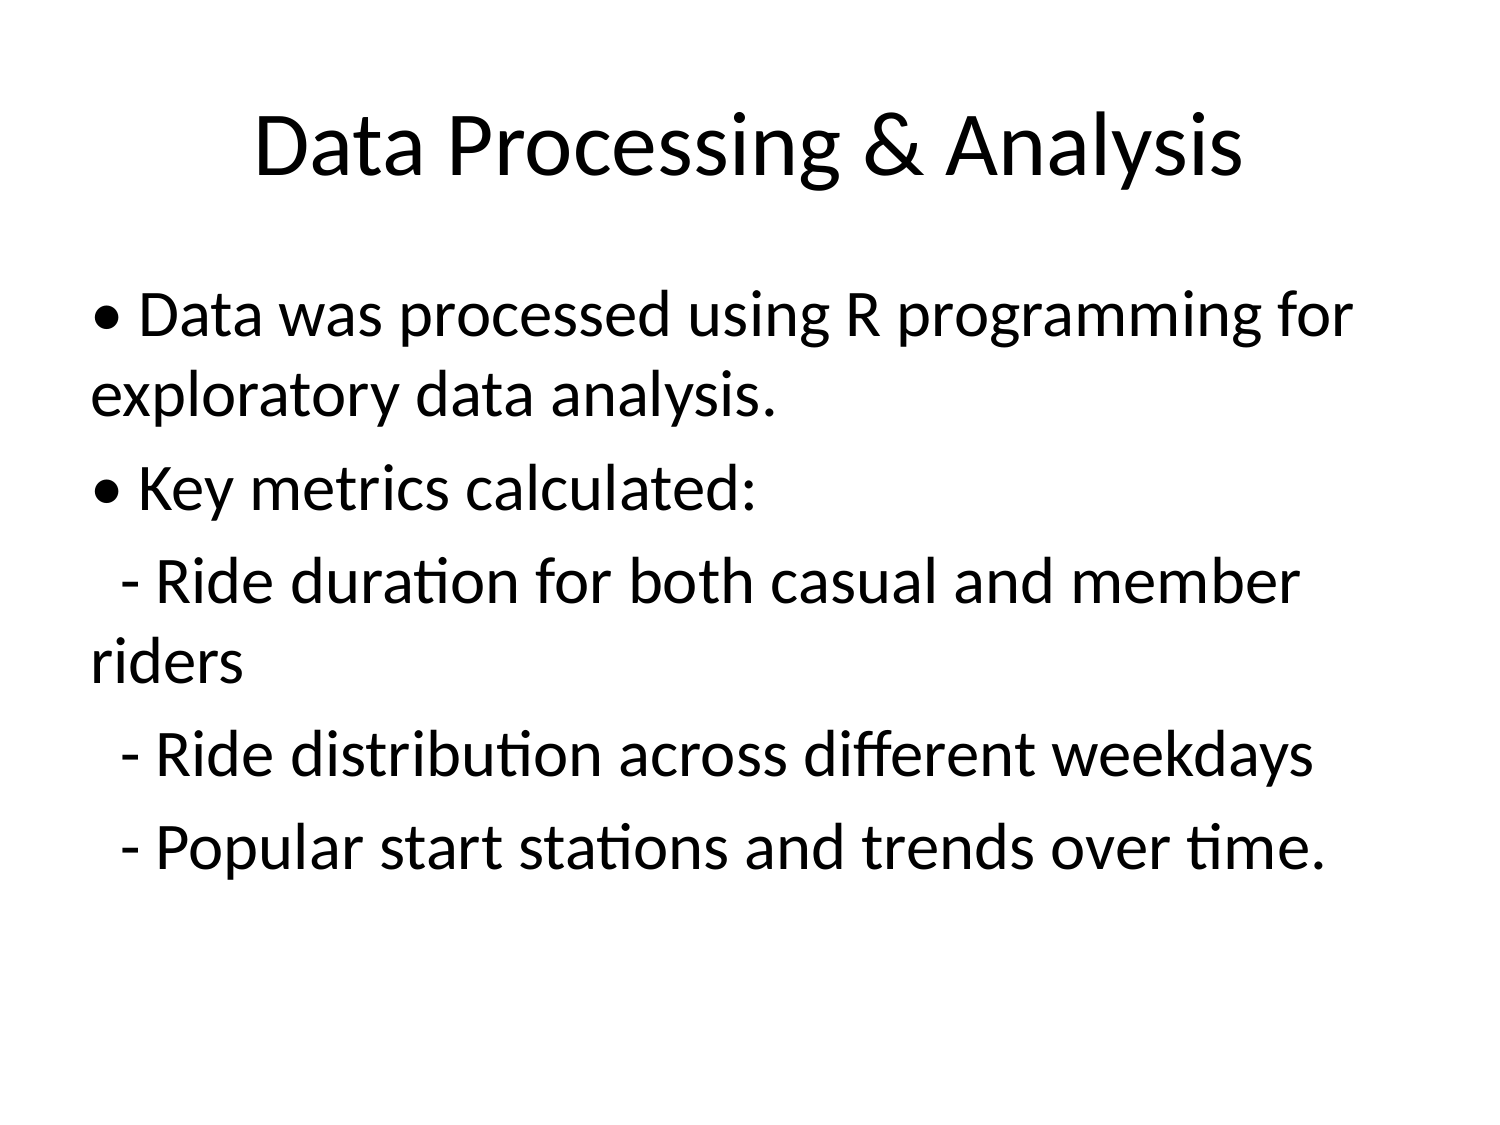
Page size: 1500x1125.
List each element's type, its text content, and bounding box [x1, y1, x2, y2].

list • Data was processed using R programming for exploratory data analysis. • Key metrics calculated: - Ride duration for both casual and member riders - Ride distribution across different weekdays - Popular start stations and trends over time. [75, 262, 1425, 1005]
title Data Processing & Analysis [75, 45, 1425, 233]
